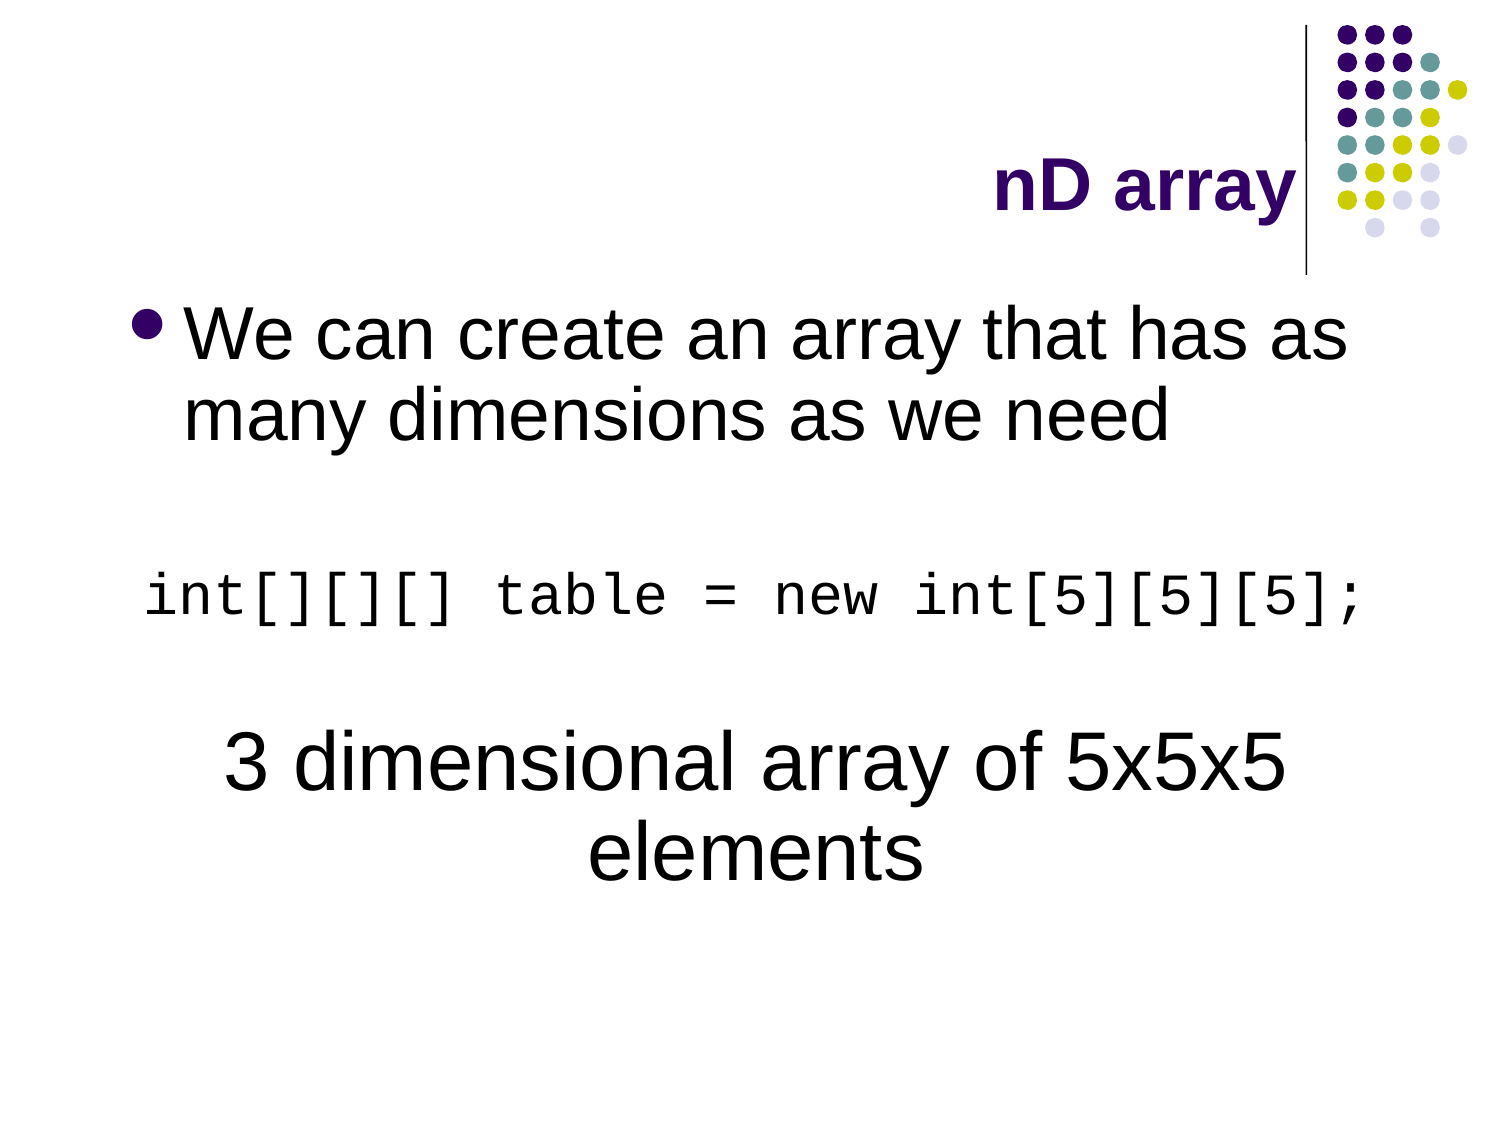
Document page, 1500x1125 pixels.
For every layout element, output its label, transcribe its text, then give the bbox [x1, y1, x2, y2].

list We can create an array that has as many dimensions as we need int[][][] table = new int[5][5][5]; 3 dimensional array of 5x5x5 elements [112, 287, 1400, 1063]
title nD array [75, 20, 1313, 233]
